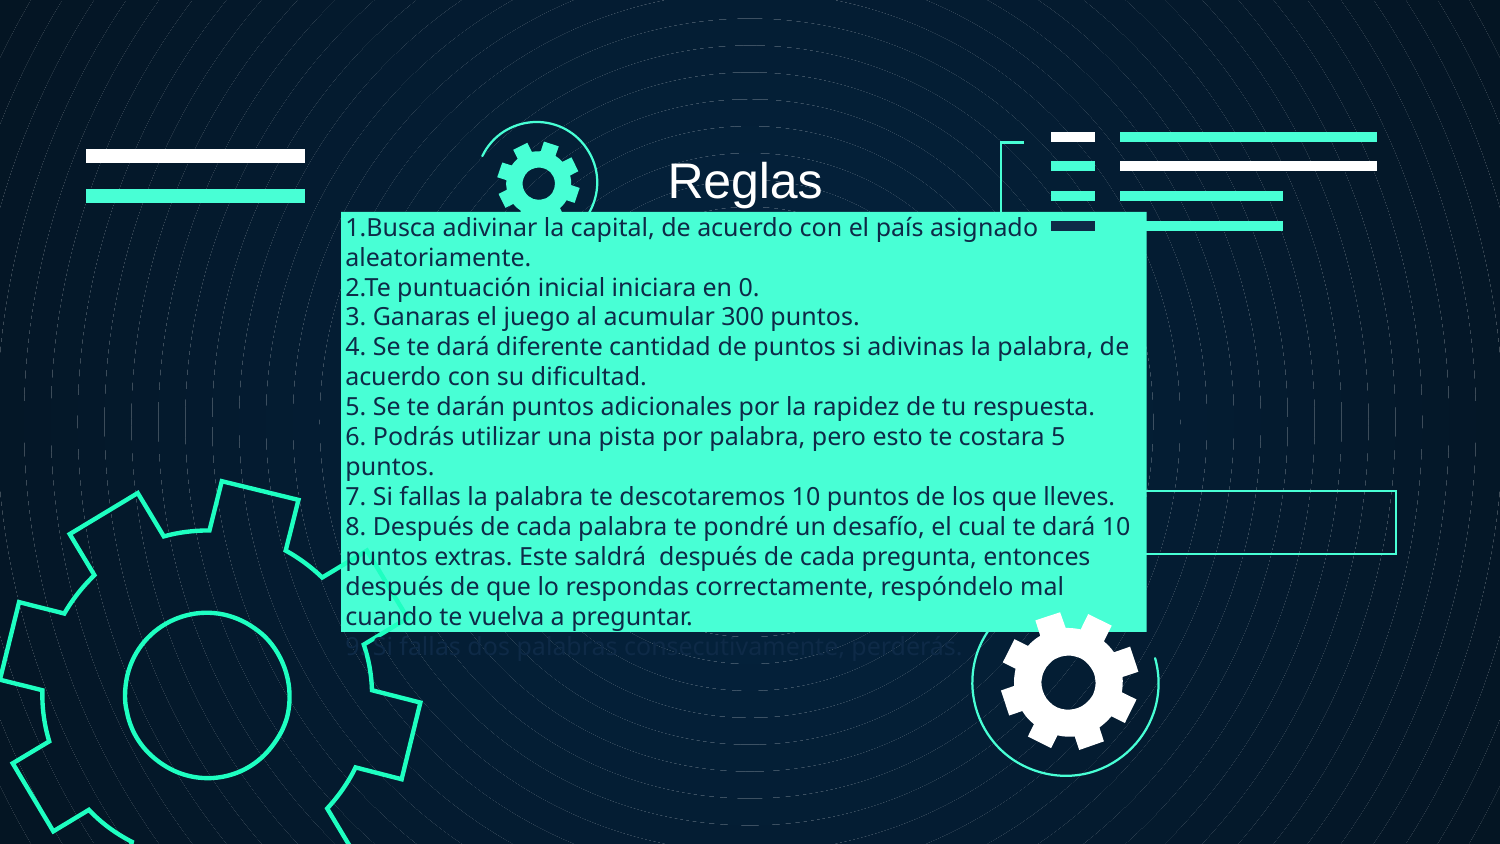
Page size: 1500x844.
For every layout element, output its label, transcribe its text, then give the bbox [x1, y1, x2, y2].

text_box [85, 149, 305, 163]
text_box [1157, 191, 1283, 201]
text_box [1050, 161, 1095, 166]
text_box [1000, 612, 1139, 751]
text_box [1120, 161, 1378, 172]
text_box Reglas [635, 141, 855, 216]
text_box [501, 141, 576, 166]
text_box [1120, 131, 1378, 142]
subtitle 1.Busca adivinar la capital, de acuerdo con el país asignado aleatoriamente. 2.Te puntuación inicial iniciara en 0. 3. Ganaras el juego al acumular 300 puntos. 4. Se te dará diferente cantidad de puntos si adivinas la palabra, de acuerdo con su dificultad. 5. Se te darán puntos adicionales por la rapidez de tu respuesta. 6. Podrás utilizar una pista por palabra, pero esto te costara 5 puntos. 7. Si fallas la palabra te descotaremos 10 puntos de los que lleves. 8. Después de cada palabra te pondré un desafío, el cual te dará 10 puntos extras. Este saldrá después de cada pregunta, entonces después de que lo respondas correctamente, respóndelo mal cuando te vuelva a preguntar. 9. Si fallas dos palabras consecutivamente, perderás. [330, 166, 1157, 611]
text_box [85, 189, 305, 203]
text_box [1050, 131, 1095, 142]
text_box [1157, 221, 1283, 231]
